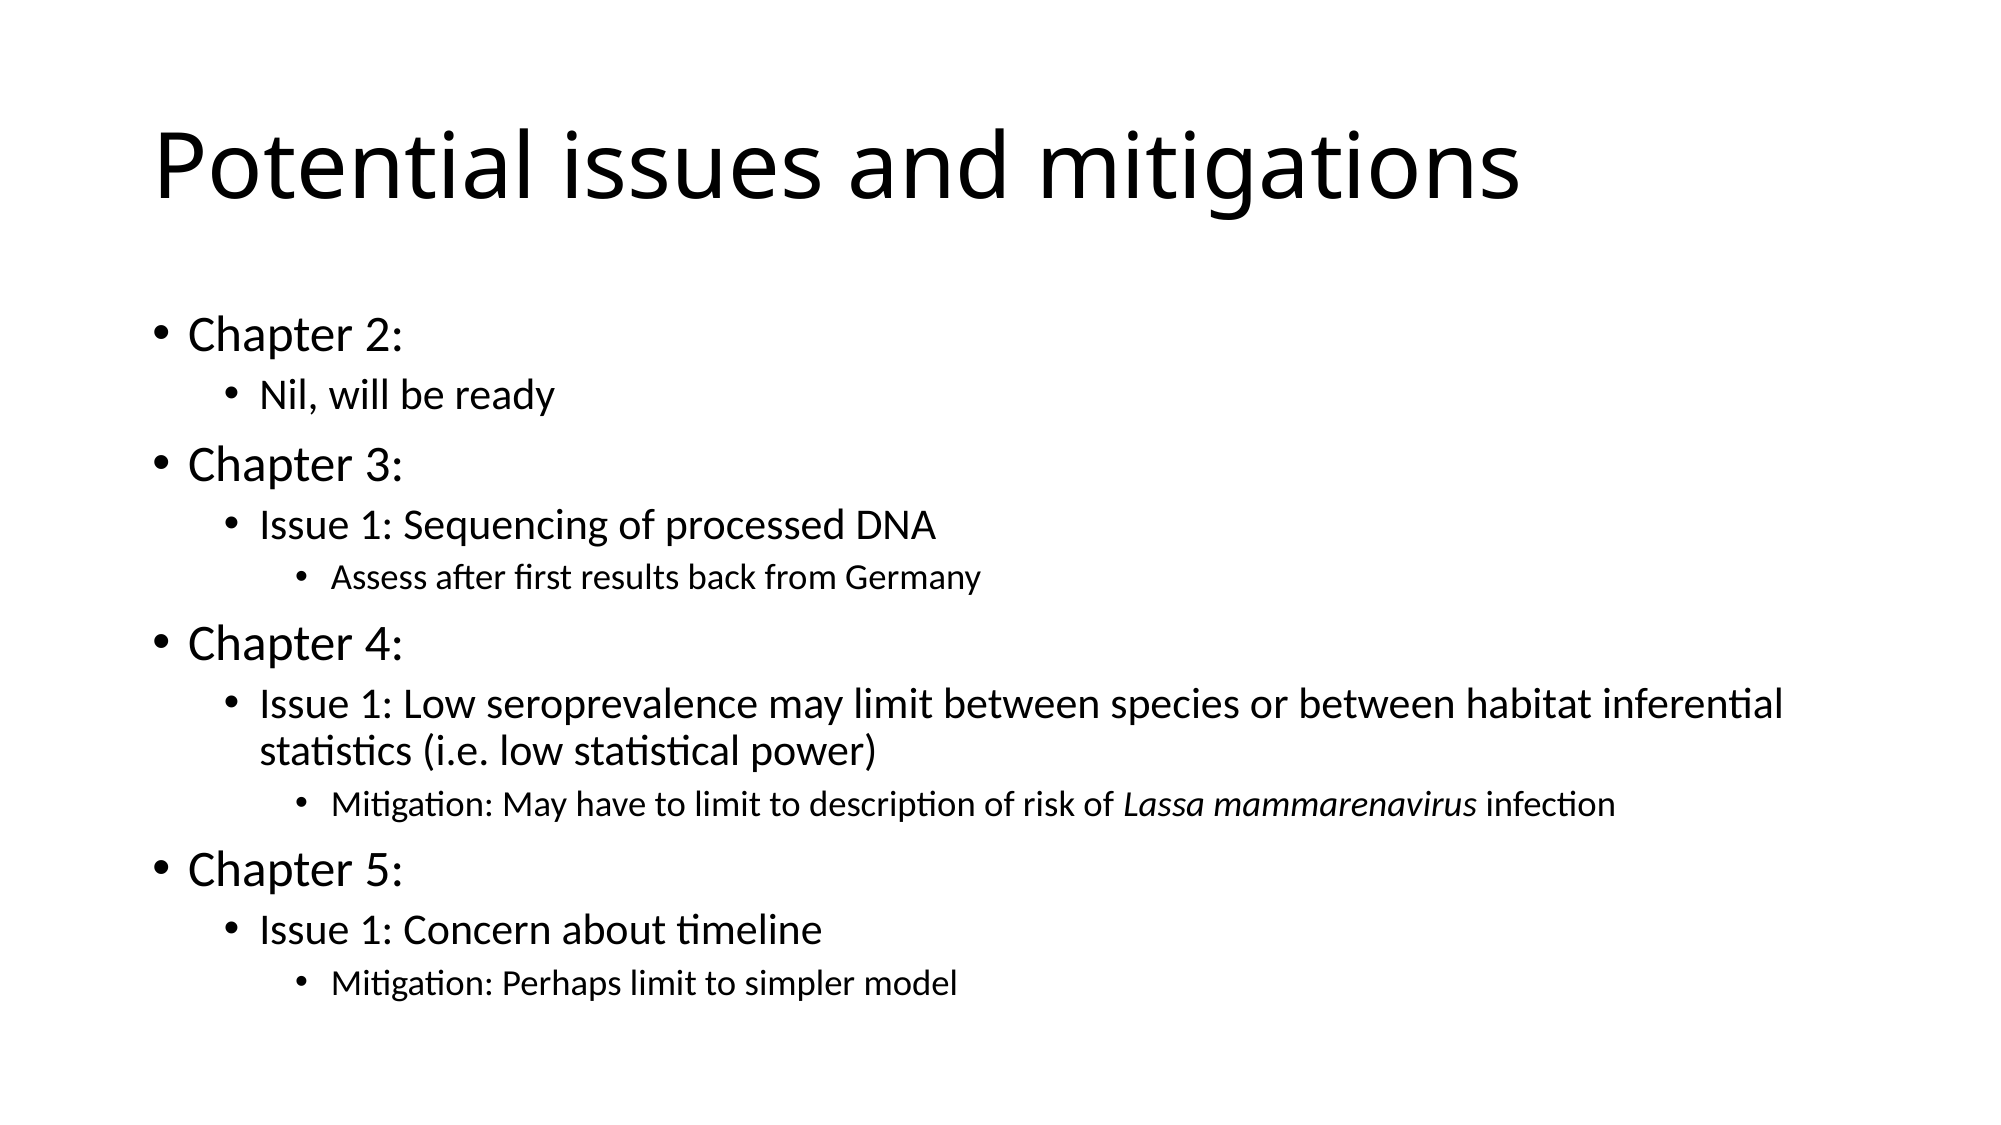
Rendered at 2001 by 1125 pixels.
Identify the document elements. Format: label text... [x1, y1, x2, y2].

list Chapter 2: Nil, will be ready Chapter 3: Issue 1: Sequencing of processed DNA Assess after first results back from Germany Chapter 4: Issue 1: Low seroprevalence may limit between species or between habitat inferential statistics (i.e. low statistical power) Mitigation: May have to limit to description of risk of Lassa mammarenavirus infection Chapter 5: Issue 1: Concern about timeline Mitigation: Perhaps limit to simpler model [137, 299, 1863, 1014]
title Potential issues and mitigations [137, 59, 1863, 278]
